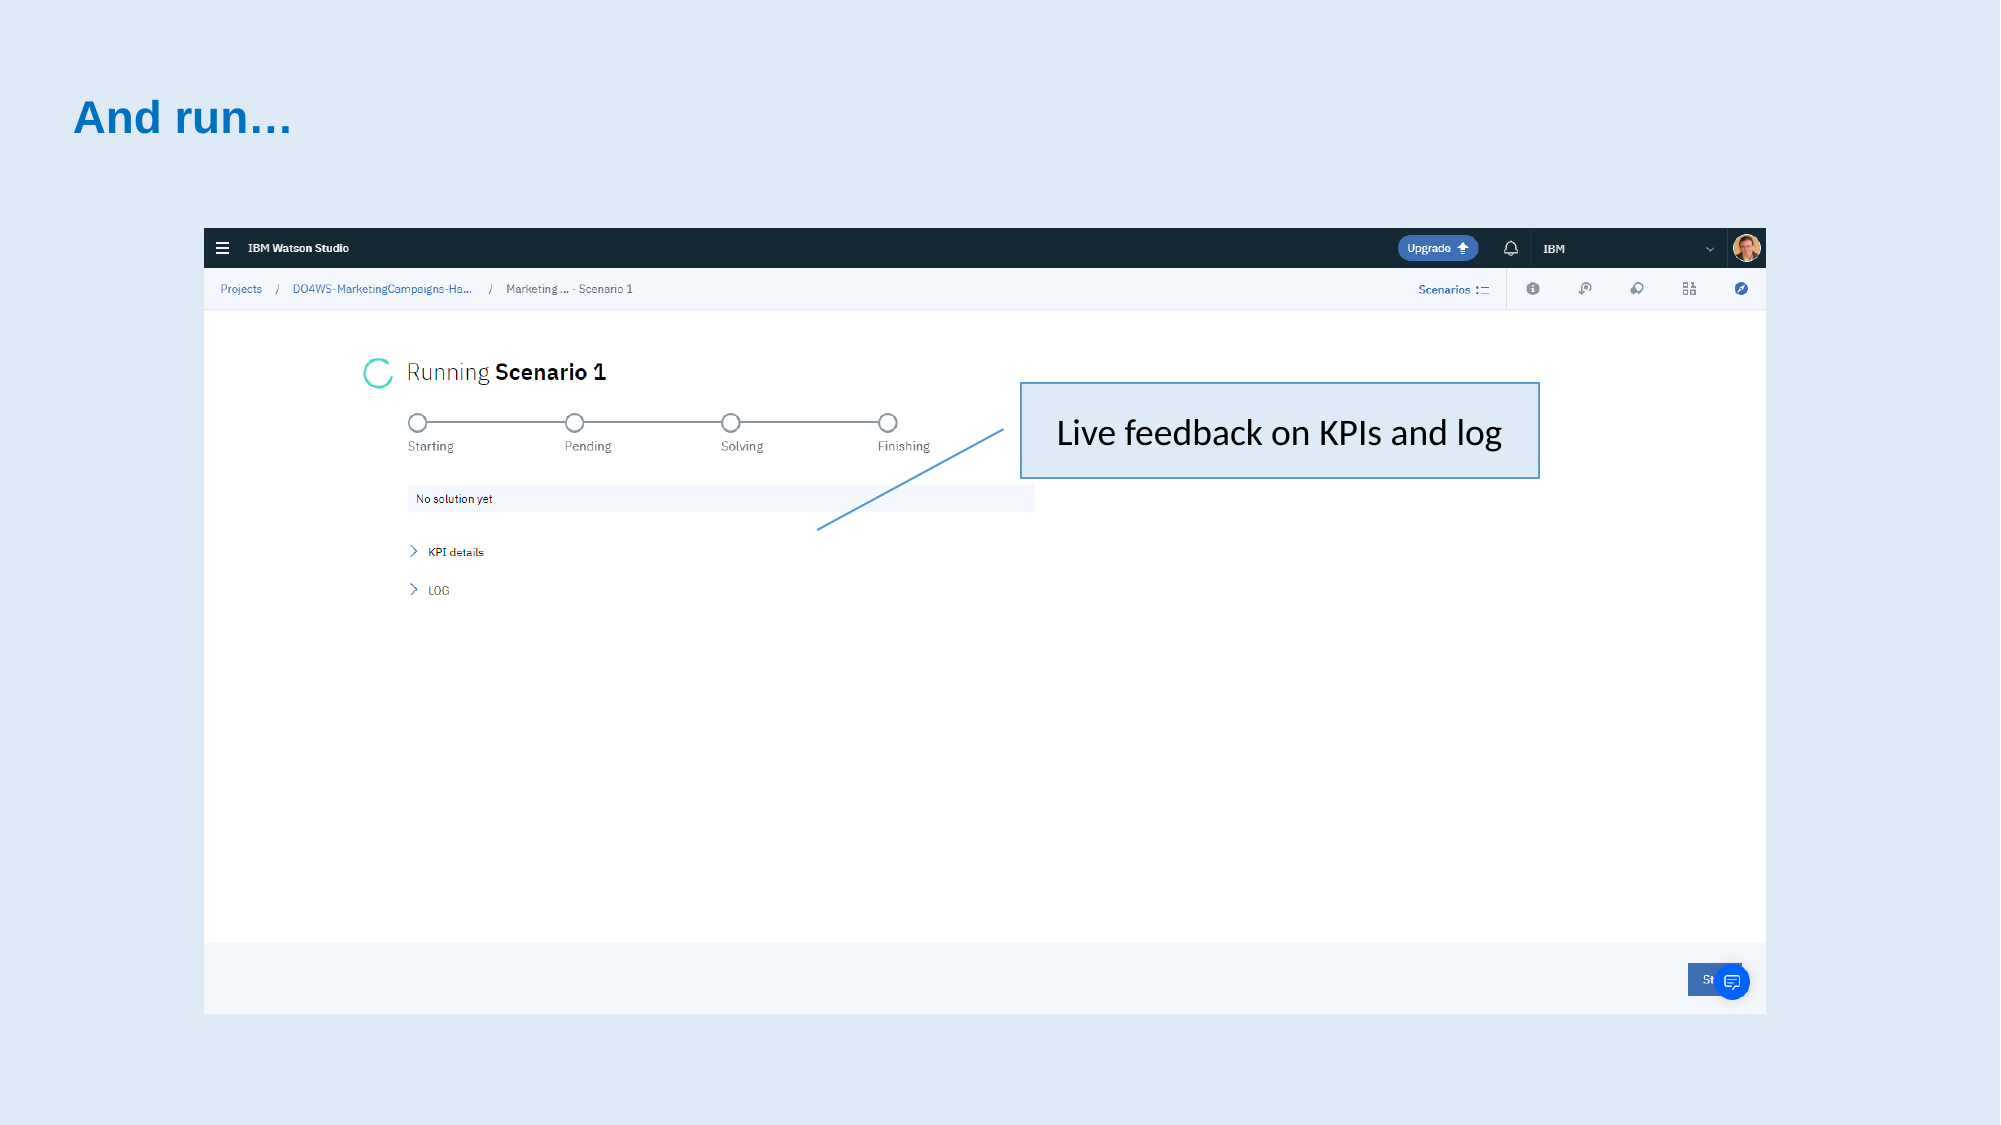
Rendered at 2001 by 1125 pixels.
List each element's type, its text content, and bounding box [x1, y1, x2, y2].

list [204, 228, 1766, 1014]
title And run… [57, 86, 1913, 210]
